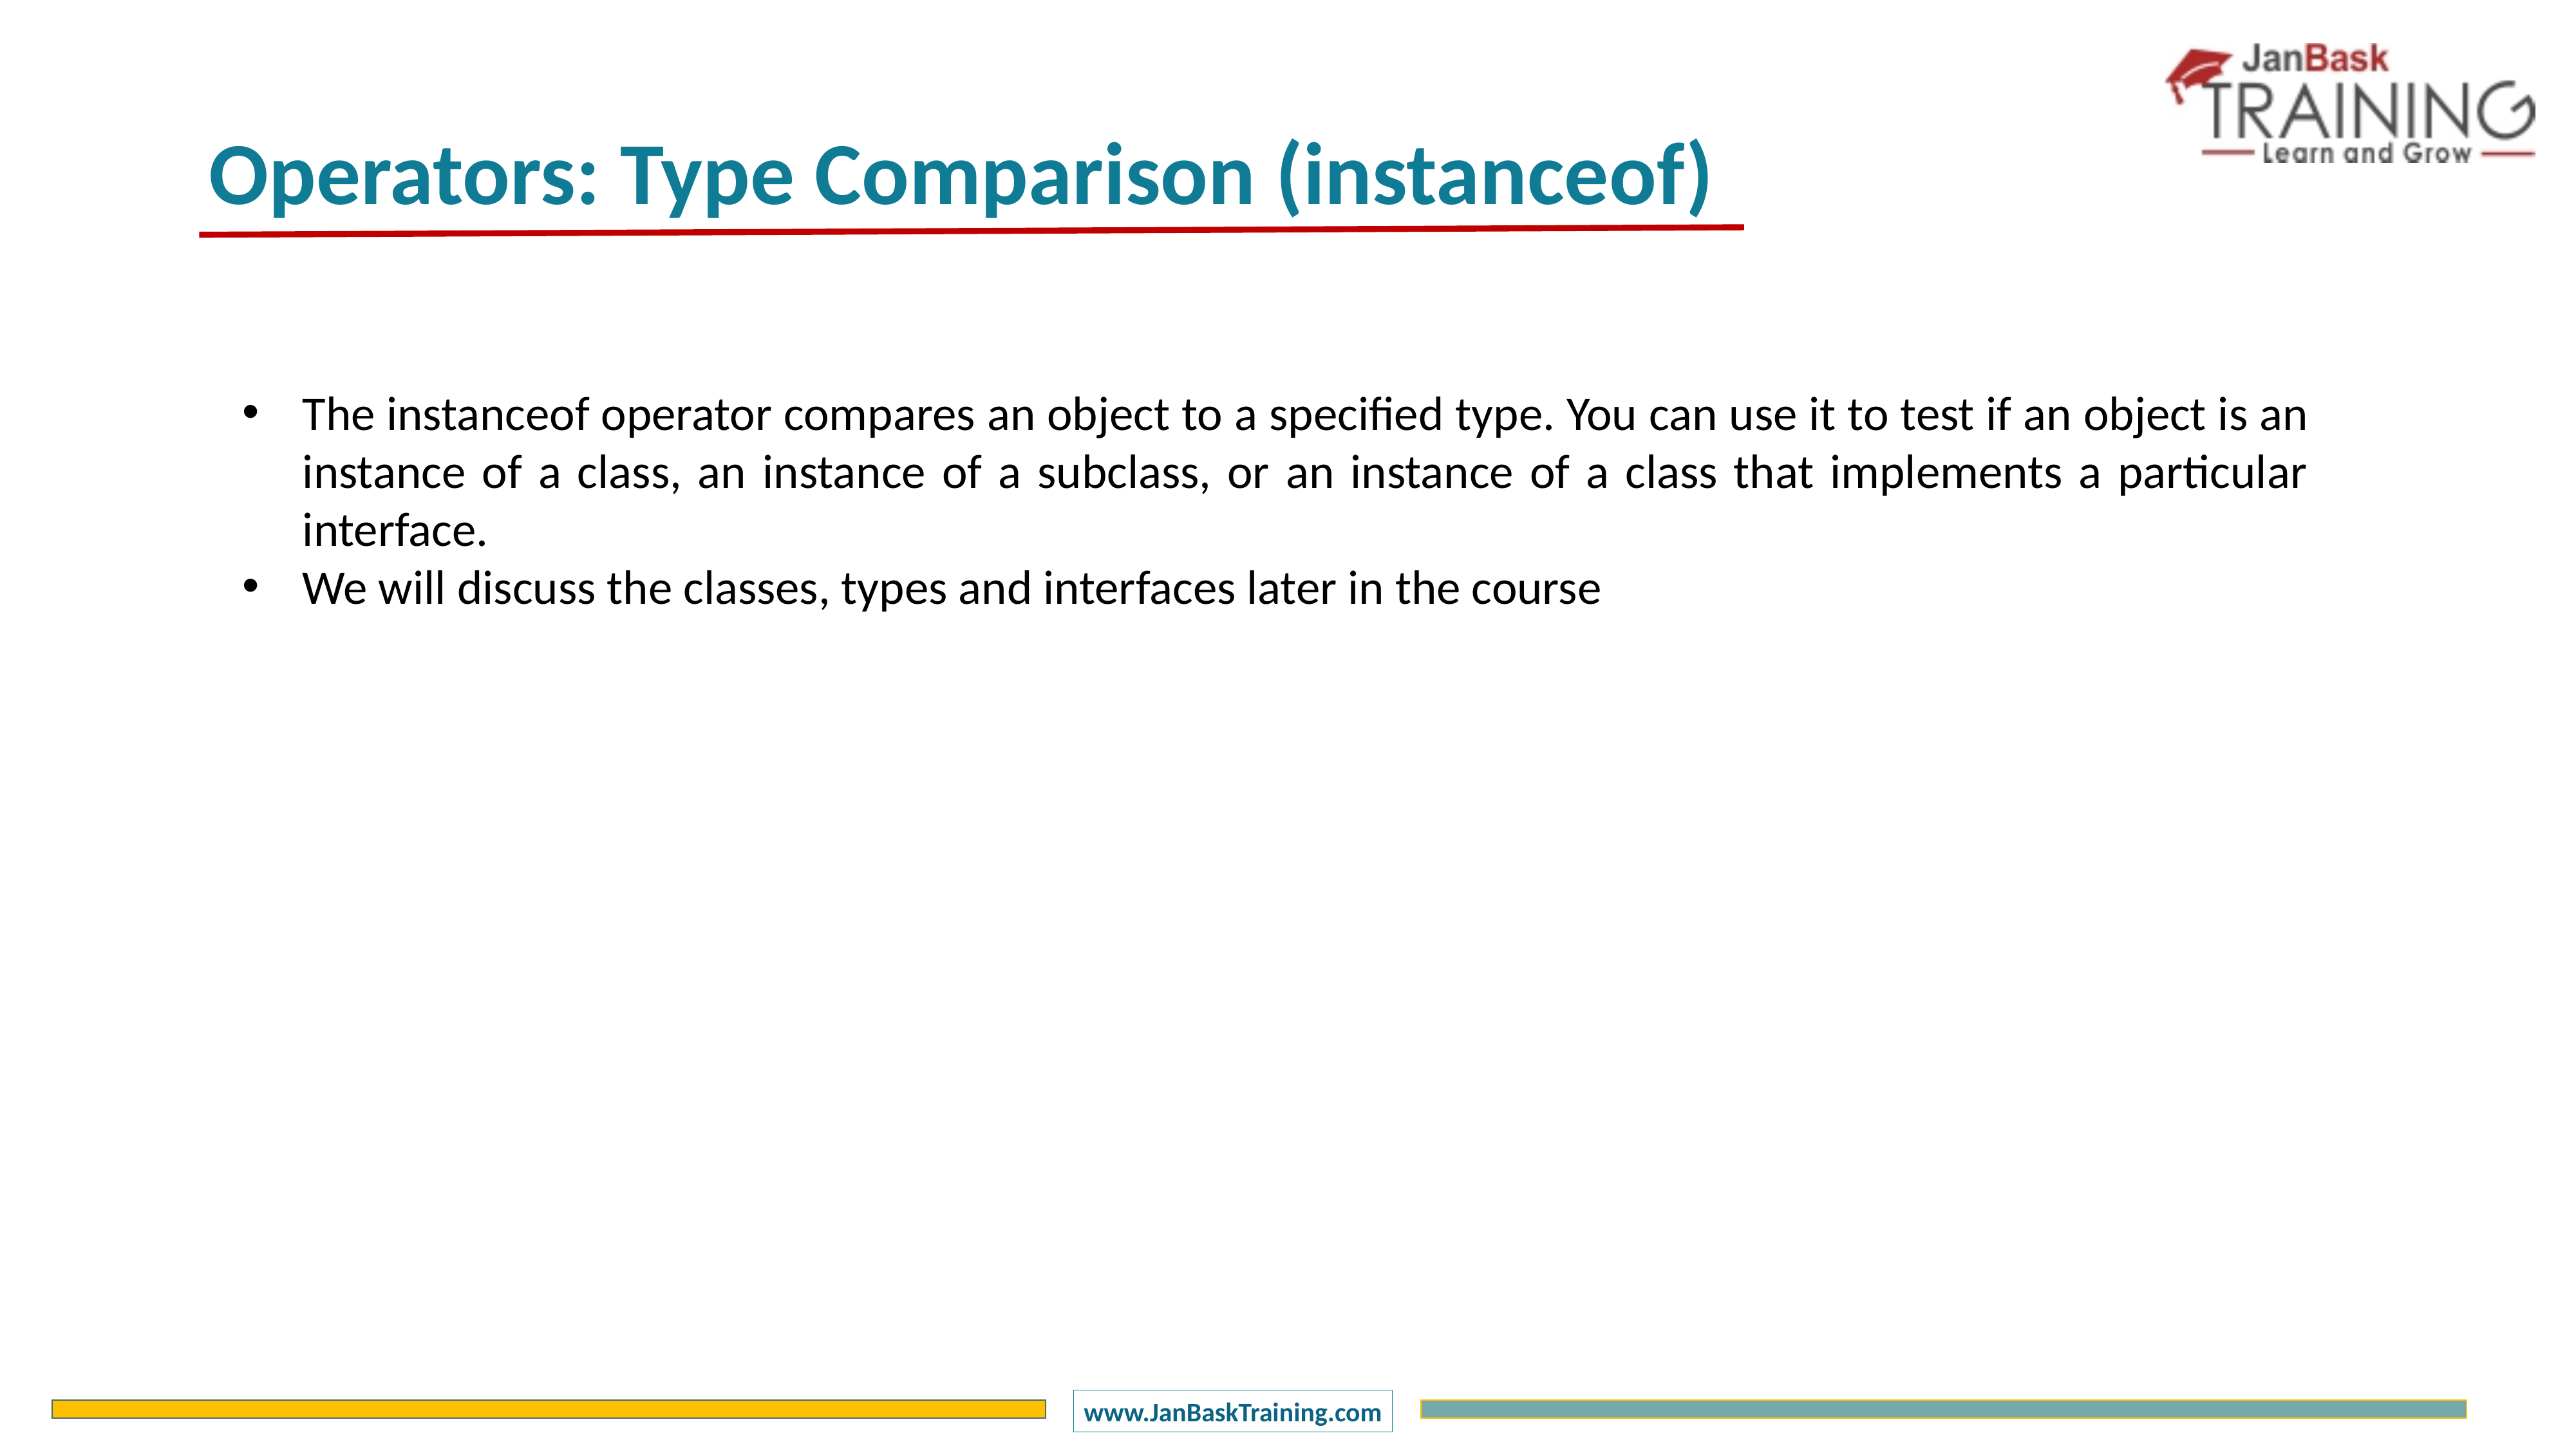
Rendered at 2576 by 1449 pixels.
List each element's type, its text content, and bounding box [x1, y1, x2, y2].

picture [2165, 43, 2535, 163]
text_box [199, 227, 1744, 235]
text_box The instanceof operator compares an object to a specified type. You can use it to test if an object is an instance of a class, an instance of a subclass, or an instance of a class that implements a particular interface. We will discuss the classes, types and interfaces later in the course [232, 377, 2320, 619]
text_box Operators: Type Comparison (instanceof) [199, 111, 2006, 302]
